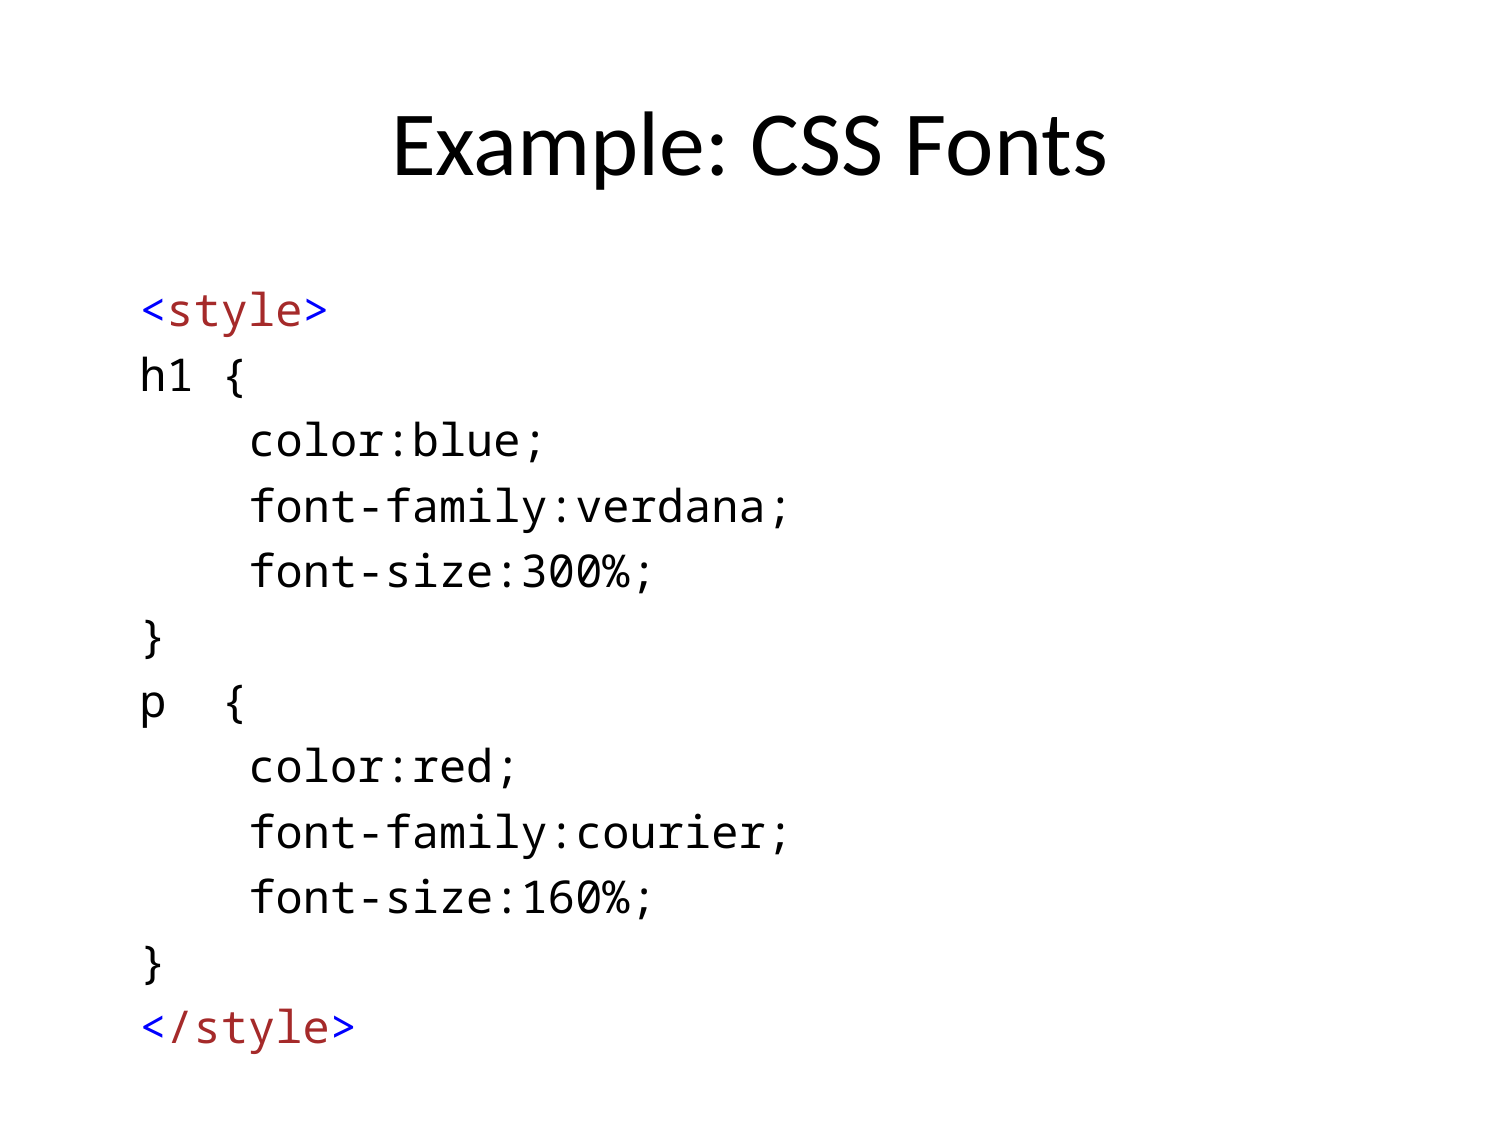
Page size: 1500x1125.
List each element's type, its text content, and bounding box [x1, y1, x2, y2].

list <style> h1 { color:blue; font-family:verdana; font-size:300%; } p { color:red; font-family:courier; font-size:160%; } </style> [75, 262, 1425, 1125]
title Example: CSS Fonts [75, 45, 1425, 233]
